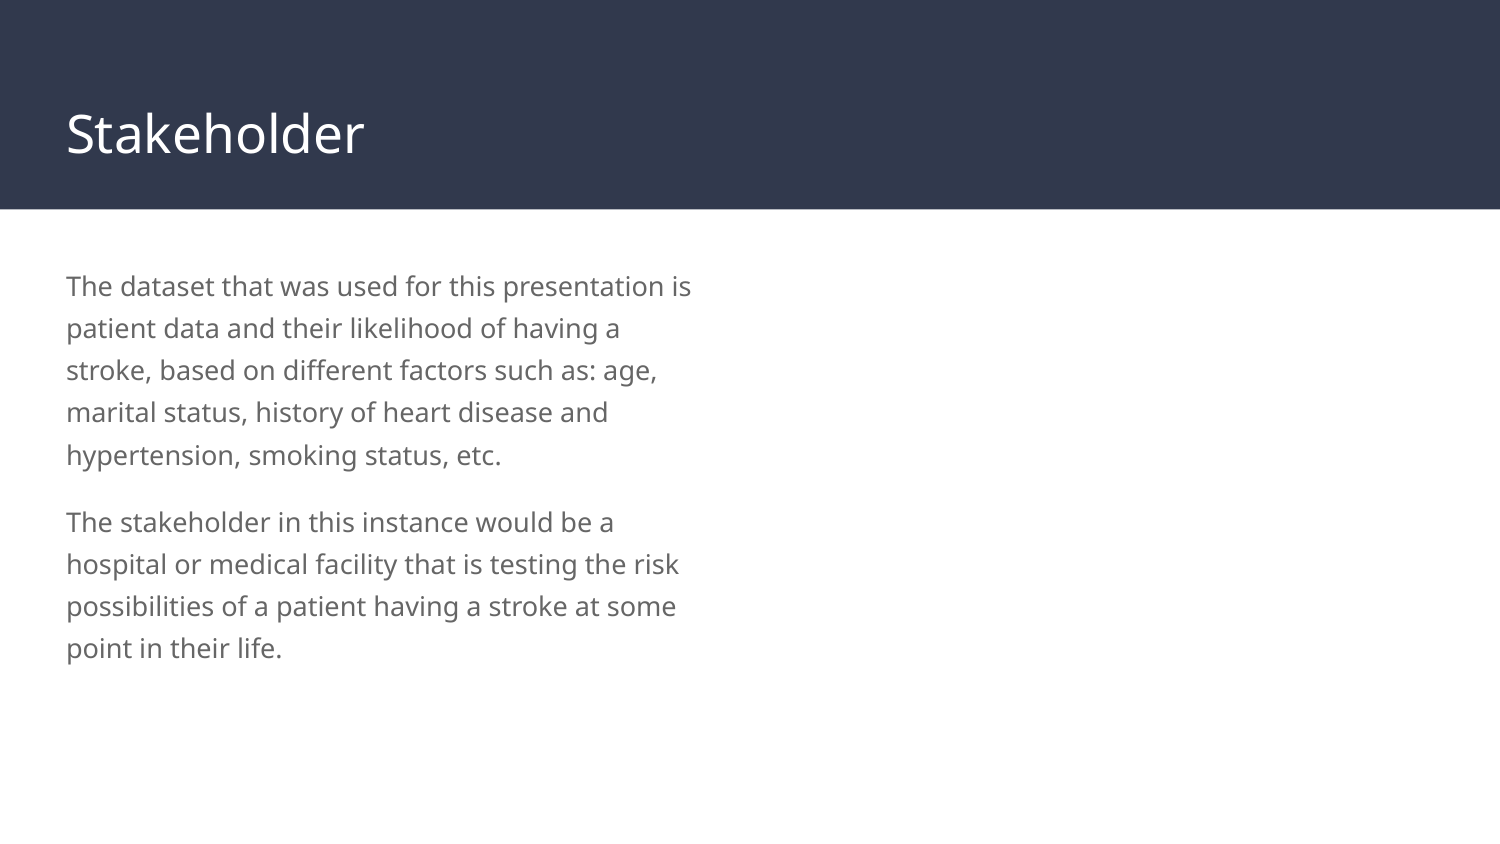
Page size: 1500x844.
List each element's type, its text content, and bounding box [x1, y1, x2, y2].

title Stakeholder [51, 82, 1449, 185]
list The dataset that was used for this presentation is patient data and their likelihood of having a stroke, based on different factors such as: age, marital status, history of heart disease and hypertension, smoking status, etc. The stakeholder in this instance would be a hospital or medical facility that is testing the risk possibilities of a patient having a stroke at some point in their life. [51, 247, 708, 752]
